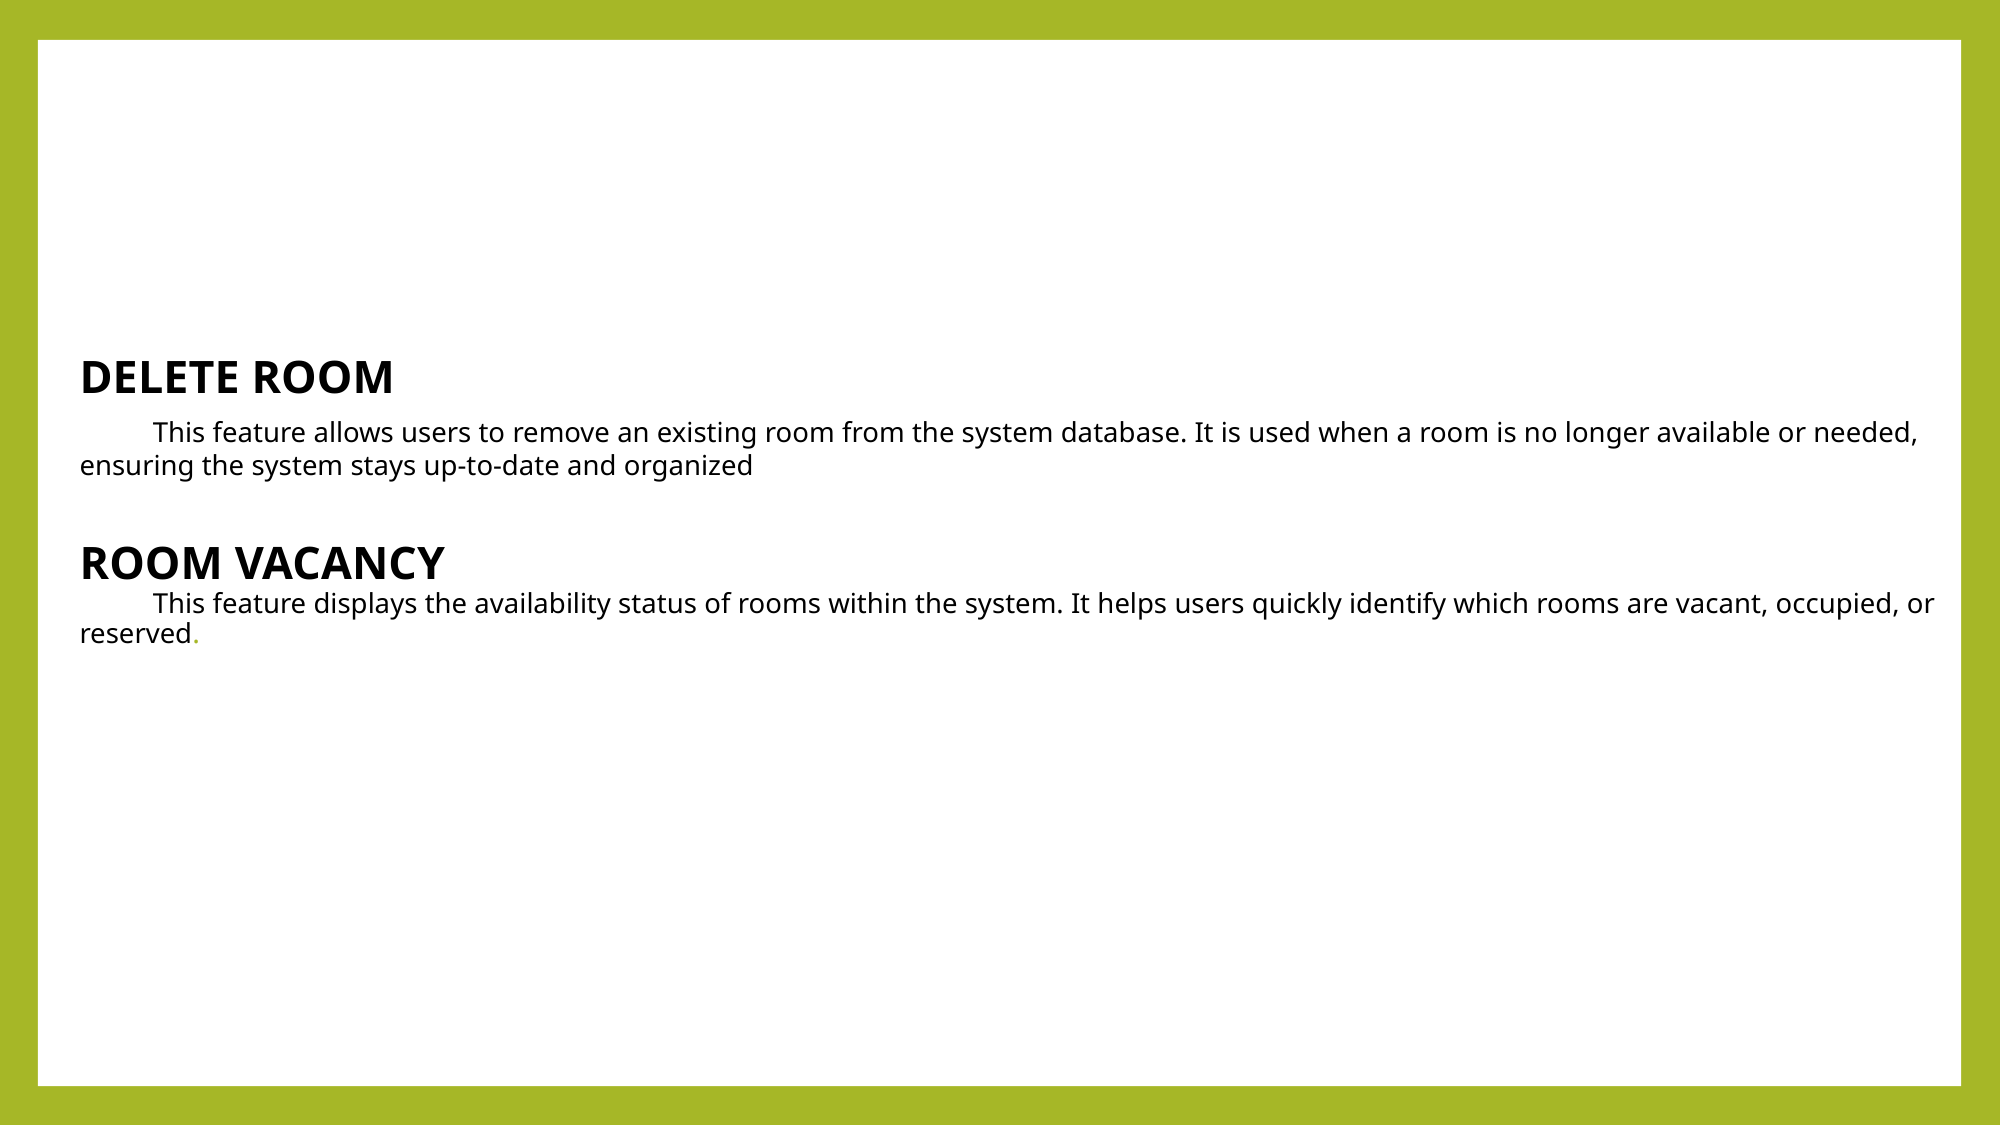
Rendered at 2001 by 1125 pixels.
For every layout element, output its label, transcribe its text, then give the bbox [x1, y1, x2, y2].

title DELETE ROOM This feature allows users to remove an existing room from the system database. It is used when a room is no longer available or needed, ensuring the system stays up-to-date and organized ROOM VACANCY This feature displays the availability status of rooms within the system. It helps users quickly identify which rooms are vacant, occupied, or reserved. [64, 346, 1968, 658]
